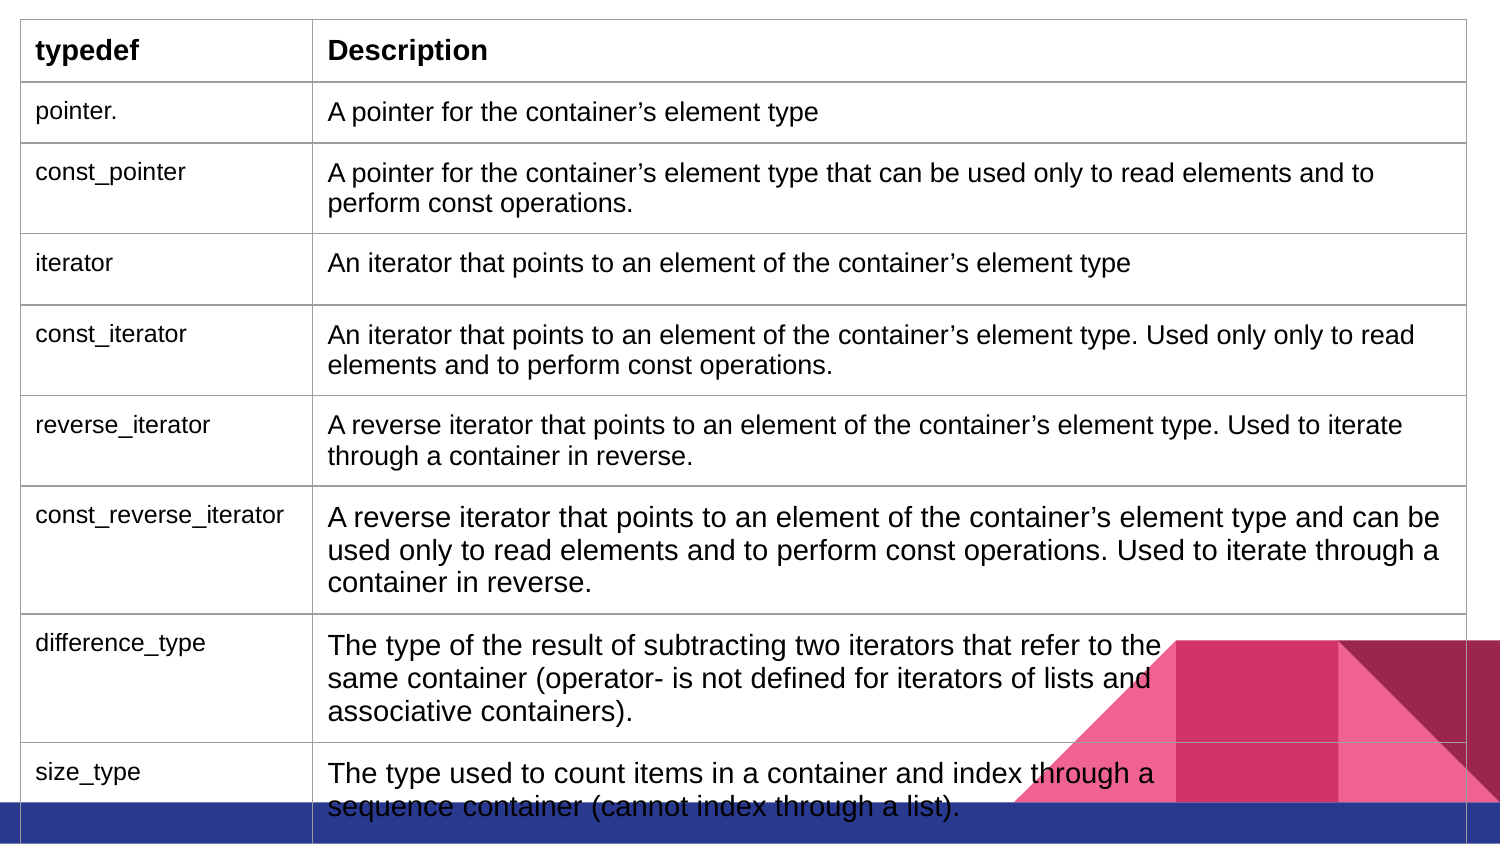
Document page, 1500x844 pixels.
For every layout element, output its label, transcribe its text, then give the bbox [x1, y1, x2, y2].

table_header Description [313, 20, 1466, 81]
table_cell An iterator that points to an element of the container’s element type [313, 234, 1466, 304]
table_cell iterator [21, 234, 312, 304]
table_cell The type of the result of subtracting two iterators that refer to the same container (operator- is not defined for iterators of lists and associative containers). [313, 615, 1466, 742]
table_cell pointer. [21, 83, 312, 142]
table_cell A pointer for the container’s element type that can be used only to read elements and to perform const operations. [313, 144, 1466, 233]
table_cell const_reverse_iterator [21, 487, 312, 613]
table_cell The type used to count items in a container and index through a sequence container (cannot index through a list). [313, 743, 1466, 844]
table_cell difference_type [21, 615, 312, 742]
table_cell A pointer for the container’s element type [313, 83, 1466, 142]
table_cell const_pointer [21, 144, 312, 233]
table_cell A reverse iterator that points to an element of the container’s element type. Used to iterate through a container in reverse. [313, 396, 1466, 485]
table_cell reverse_iterator [21, 396, 312, 485]
table_cell A reverse iterator that points to an element of the container’s element type and can be used only to read elements and to perform const operations. Used to iterate through a container in reverse. [313, 487, 1466, 613]
table_cell An iterator that points to an element of the container’s element type. Used only only to read elements and to perform const operations. [313, 306, 1466, 395]
table_cell const_iterator [21, 306, 312, 395]
table_cell size_type [21, 743, 312, 844]
table_header typedef [21, 20, 312, 81]
